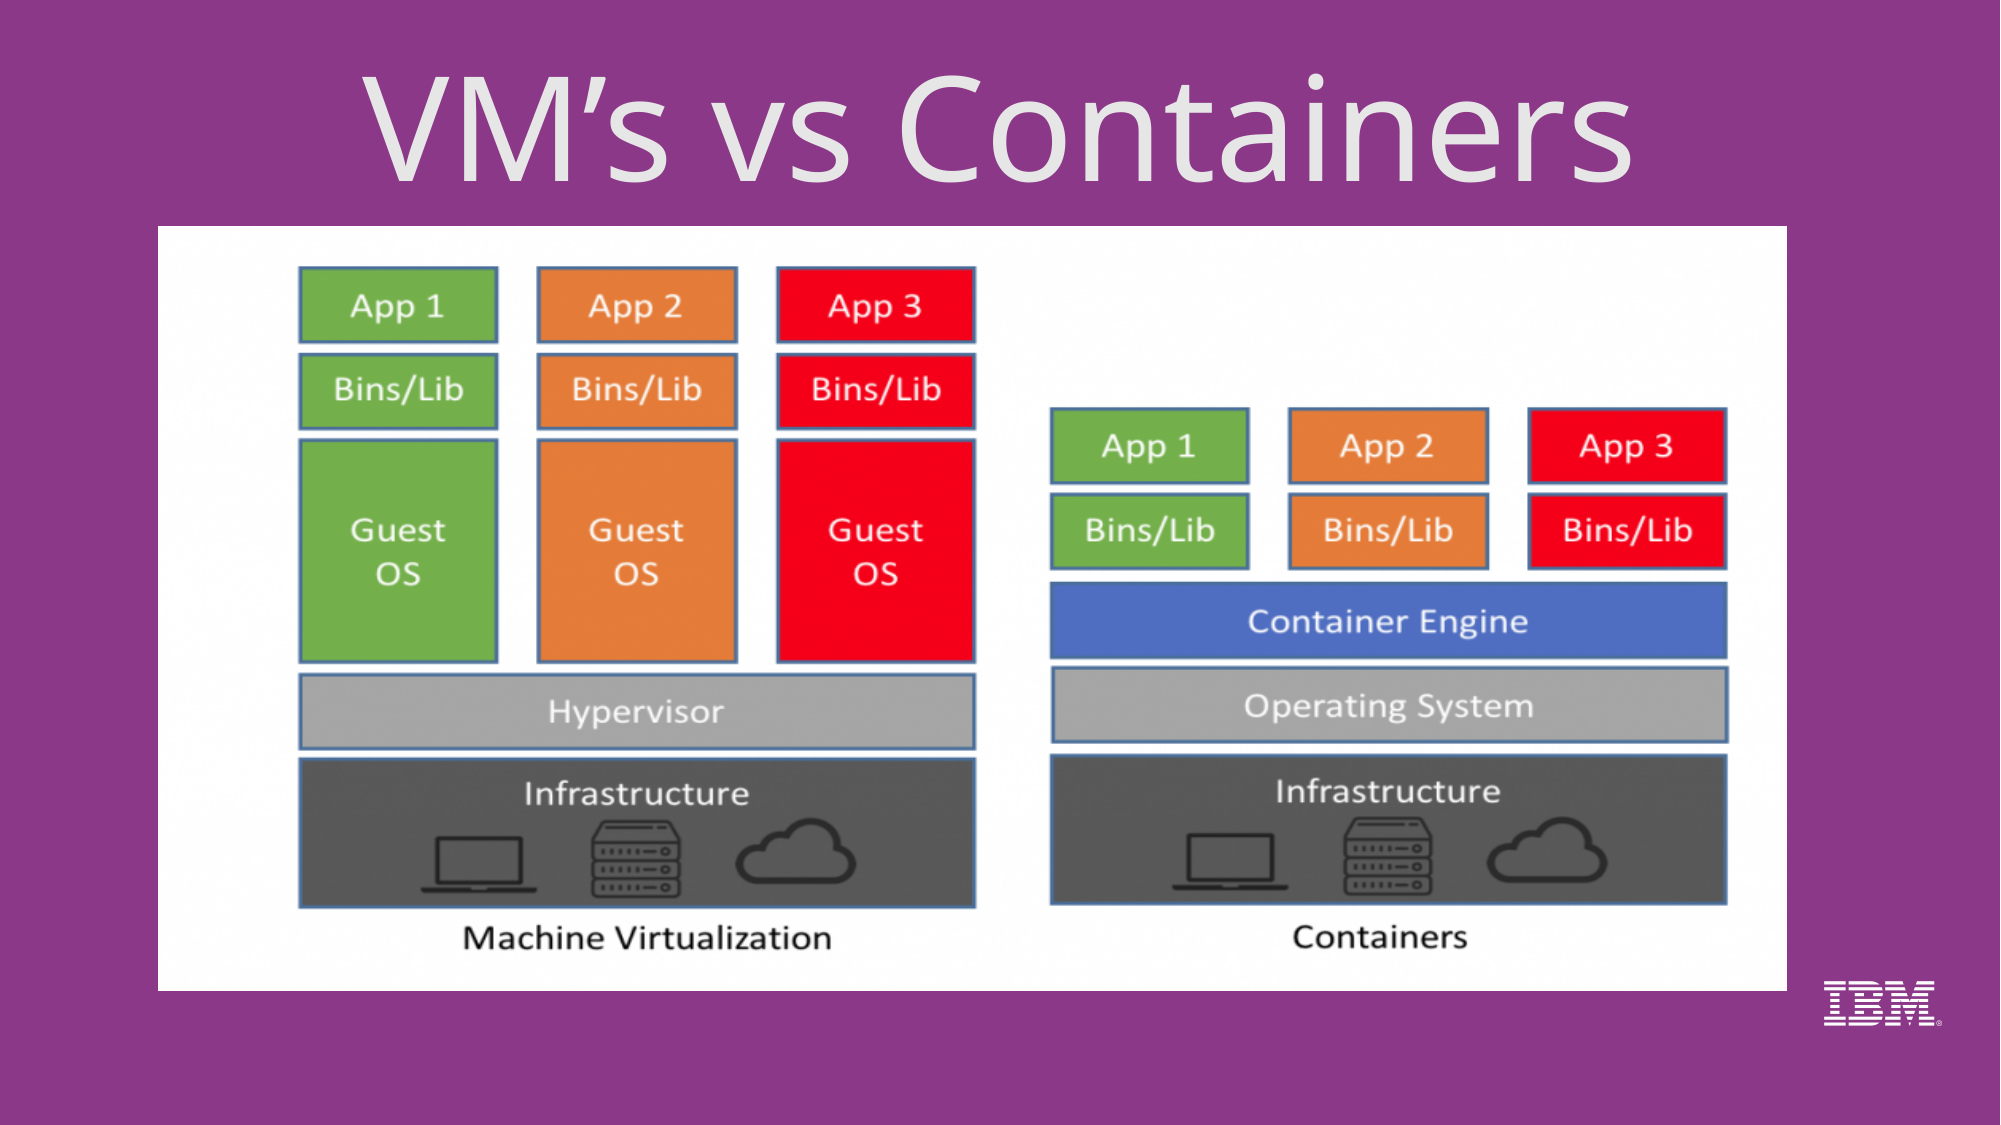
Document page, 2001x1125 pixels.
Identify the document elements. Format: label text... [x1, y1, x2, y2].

picture [157, 225, 1787, 991]
picture [1824, 981, 1942, 1026]
title VM’s vs Containers [79, 28, 1922, 218]
